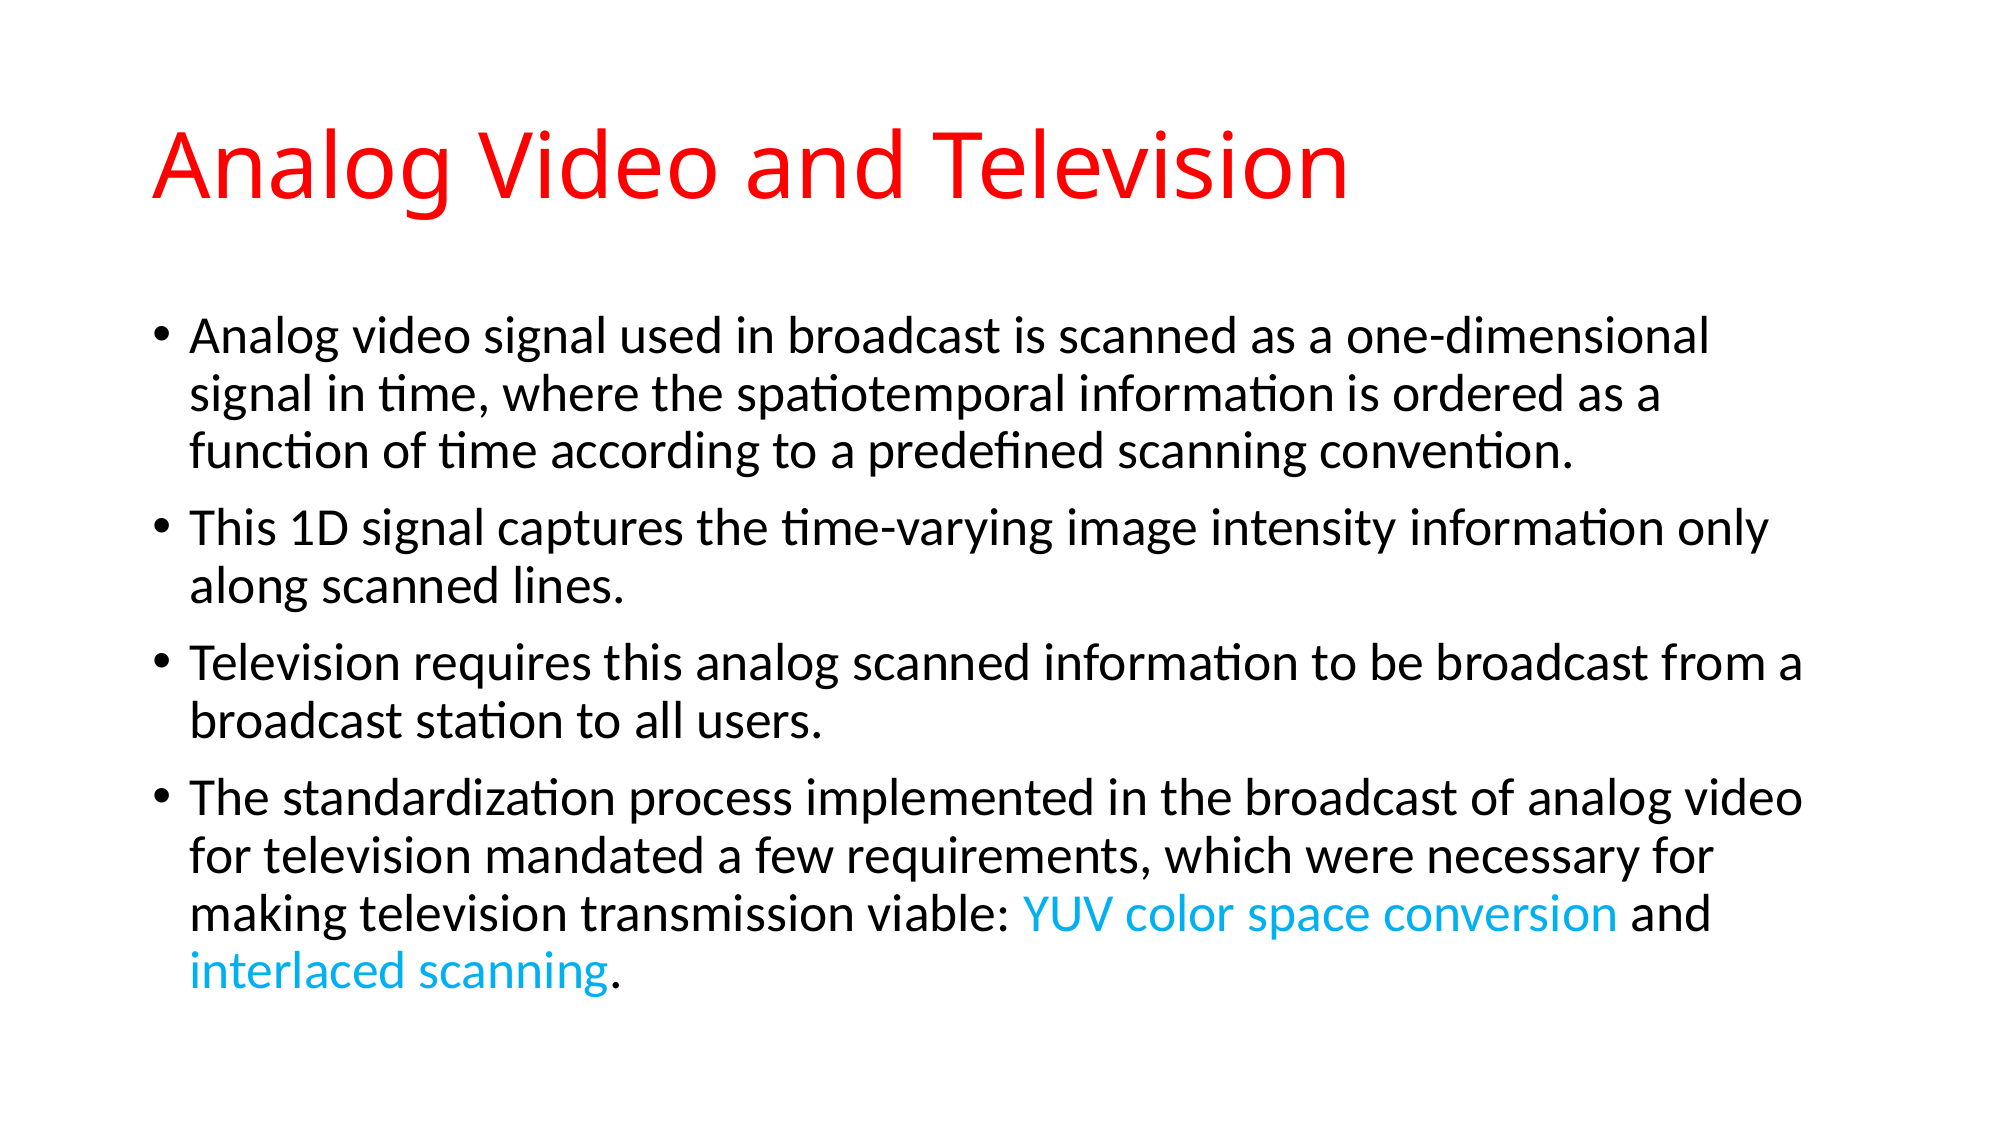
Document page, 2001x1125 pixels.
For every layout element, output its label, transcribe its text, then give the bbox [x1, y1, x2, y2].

list Analog video signal used in broadcast is scanned as a one-dimensional signal in time, where the spatiotemporal information is ordered as a function of time according to a predefined scanning convention. This 1D signal captures the time-varying image intensity information only along scanned lines. Television requires this analog scanned information to be broadcast from a broadcast station to all users. The standardization process implemented in the broadcast of analog video for television mandated a few requirements, which were necessary for making television transmission viable: YUV color space conversion and interlaced scanning. [137, 299, 1863, 1014]
title Analog Video and Television [137, 59, 1863, 278]
